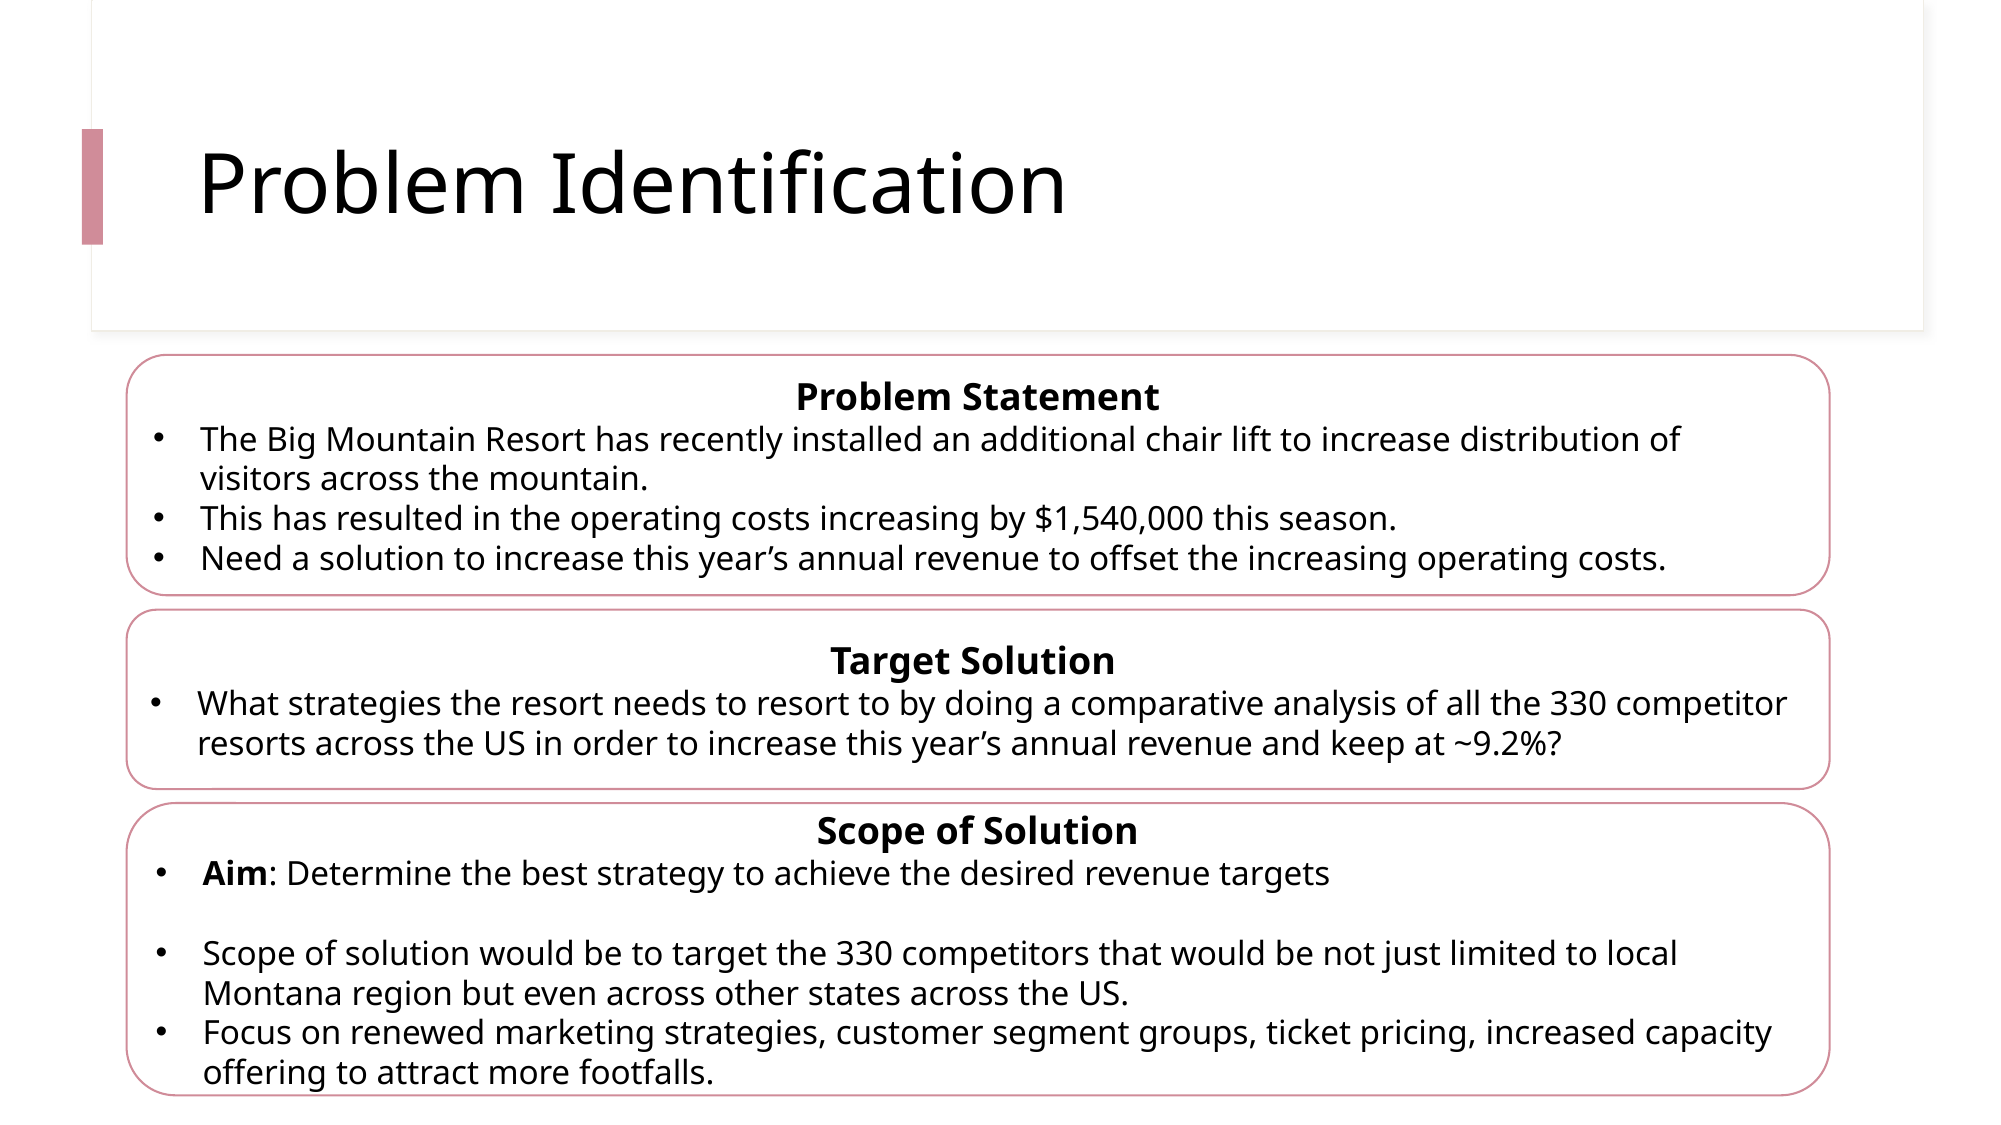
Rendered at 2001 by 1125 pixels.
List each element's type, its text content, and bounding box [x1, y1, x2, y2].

text_box Scope of Solution Aim: Determine the best strategy to achieve the desired revenue targets Scope of solution would be to target the 330 competitors that would be not just limited to local Montana region but even across other states across the US. Focus on renewed marketing strategies, customer segment groups, ticket pricing, increased capacity offering to attract more footfalls. [125, 801, 1831, 1097]
text_box Target Solution What strategies the resort needs to resort to by doing a comparative analysis of all the 330 competitor resorts across the US in order to increase this year’s annual revenue and keep at ~9.2%? [125, 608, 1831, 791]
title Problem Identification [183, 90, 1851, 284]
text_box Problem Statement The Big Mountain Resort has recently installed an additional chair lift to increase distribution of visitors across the mountain. This has resulted in the operating costs increasing by $1,540,000 this season. Need a solution to increase this year’s annual revenue to offset the increasing operating costs. [125, 353, 1831, 597]
